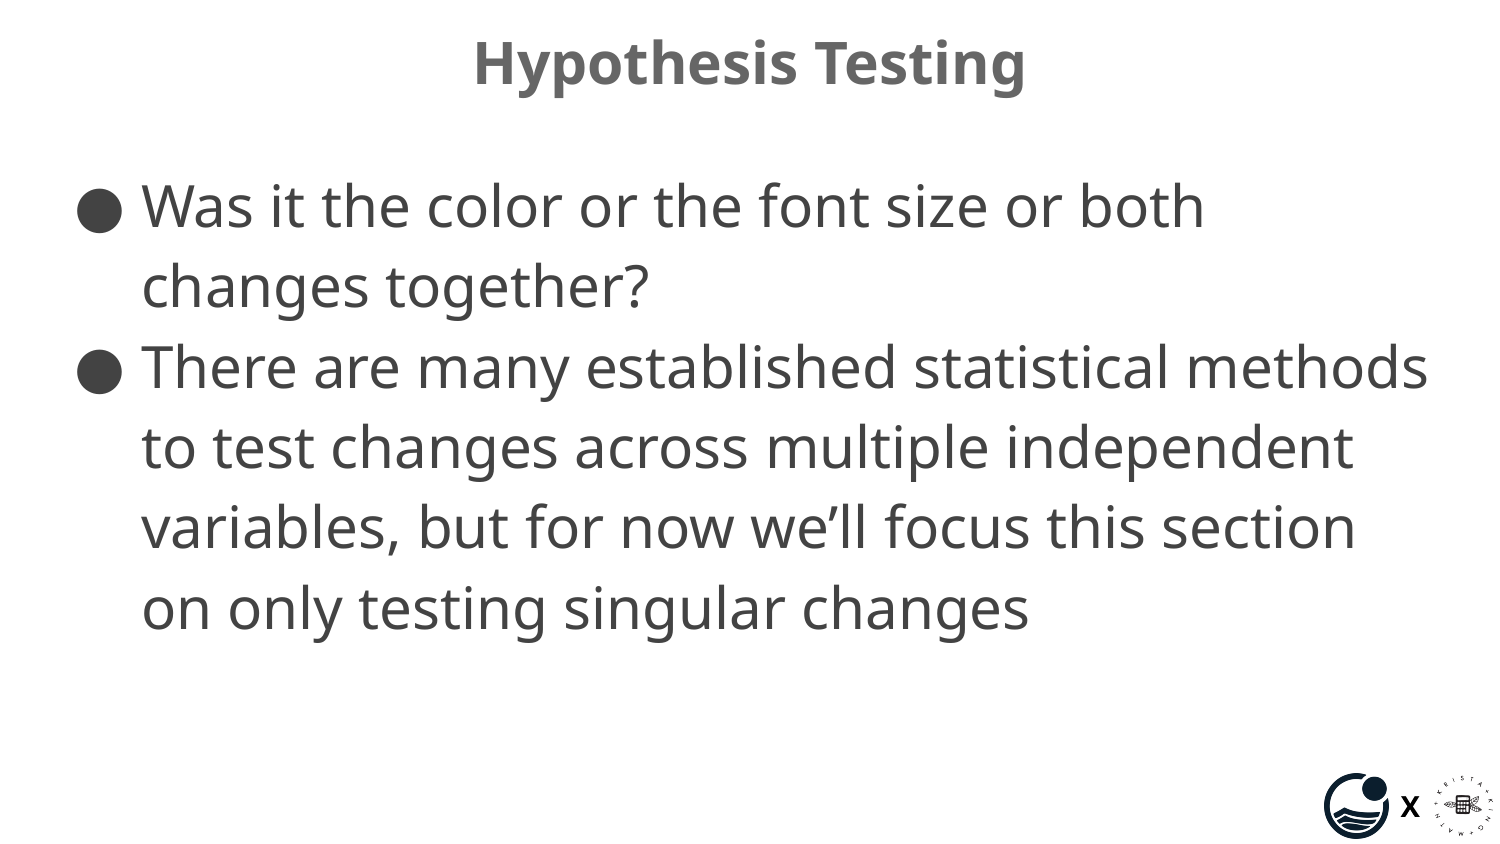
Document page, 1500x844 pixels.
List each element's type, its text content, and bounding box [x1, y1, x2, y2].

picture [1430, 773, 1496, 839]
list Was it the color or the font size or both changes together? There are many established statistical methods to test changes across multiple independent variables, but for now we’ll focus this section on only testing singular changes [51, 143, 1449, 750]
title Hypothesis Testing [51, 10, 1449, 105]
picture [1324, 773, 1389, 839]
text_box X [1393, 775, 1427, 837]
